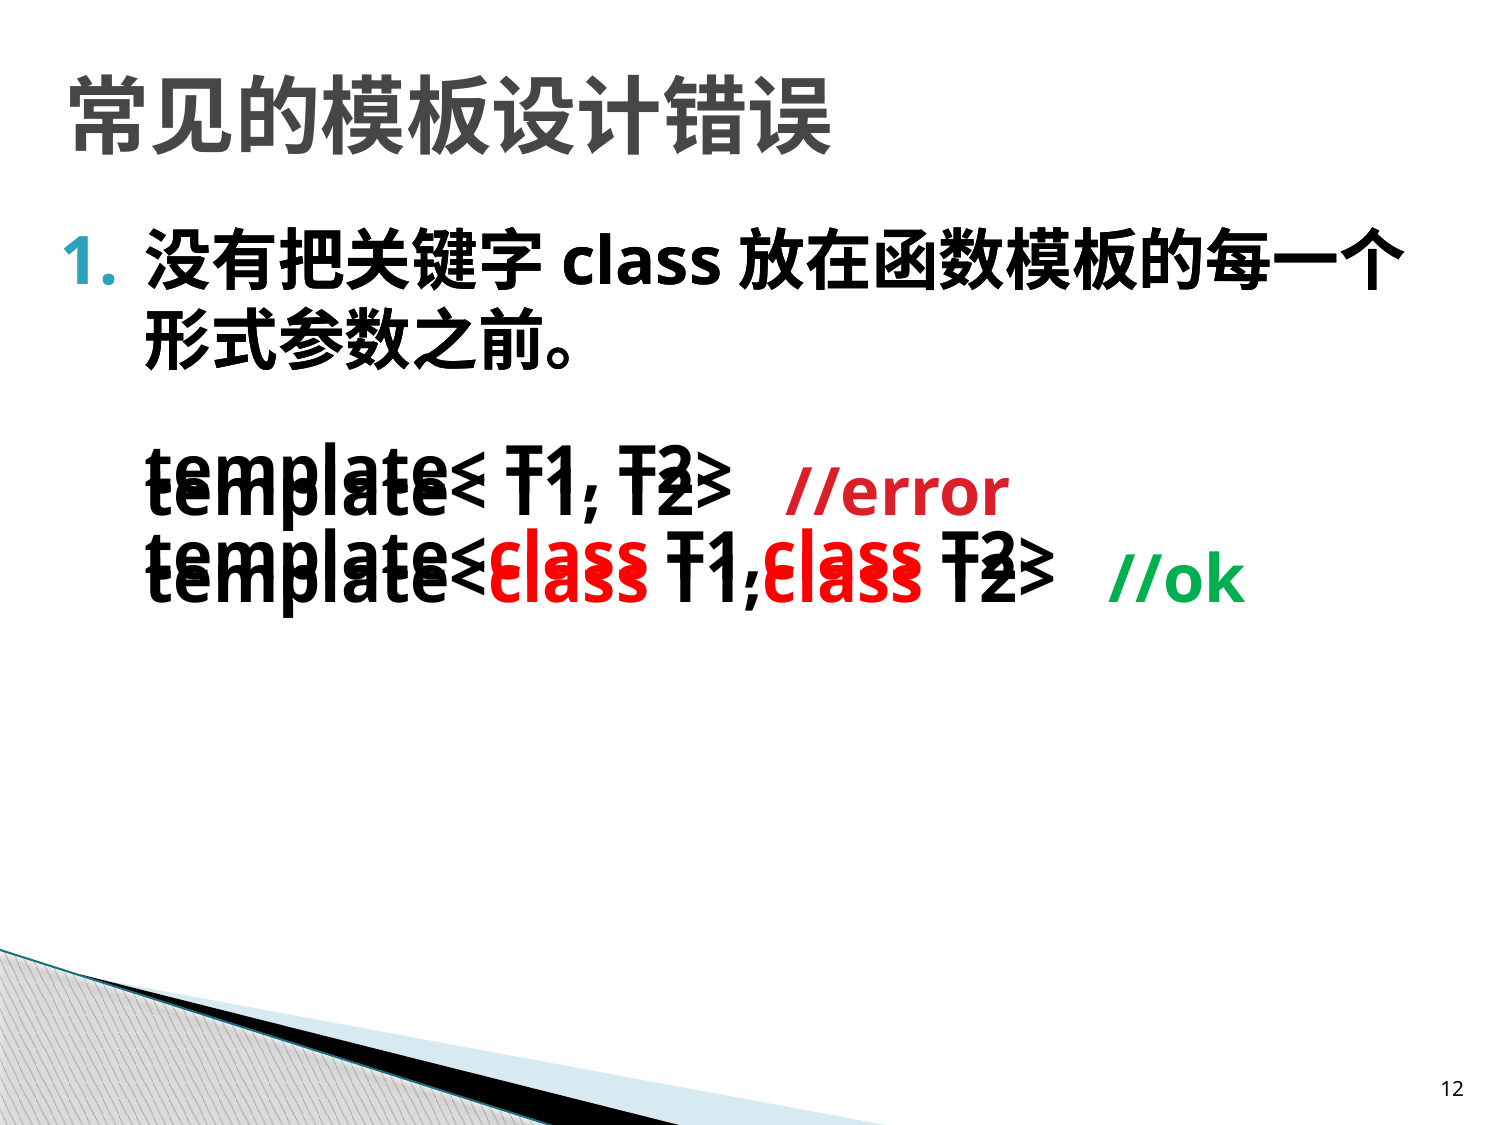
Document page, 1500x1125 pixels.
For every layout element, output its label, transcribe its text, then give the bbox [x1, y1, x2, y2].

title 常见的模板设计错误 [49, 19, 1400, 113]
slide_number 12 [1418, 1051, 1479, 1112]
list 没有把关键字class放在函数模板的每一个形式参数之前。 template< T1, T2> //error template<class T1,class T2> //ok [0, 113, 1459, 1047]
